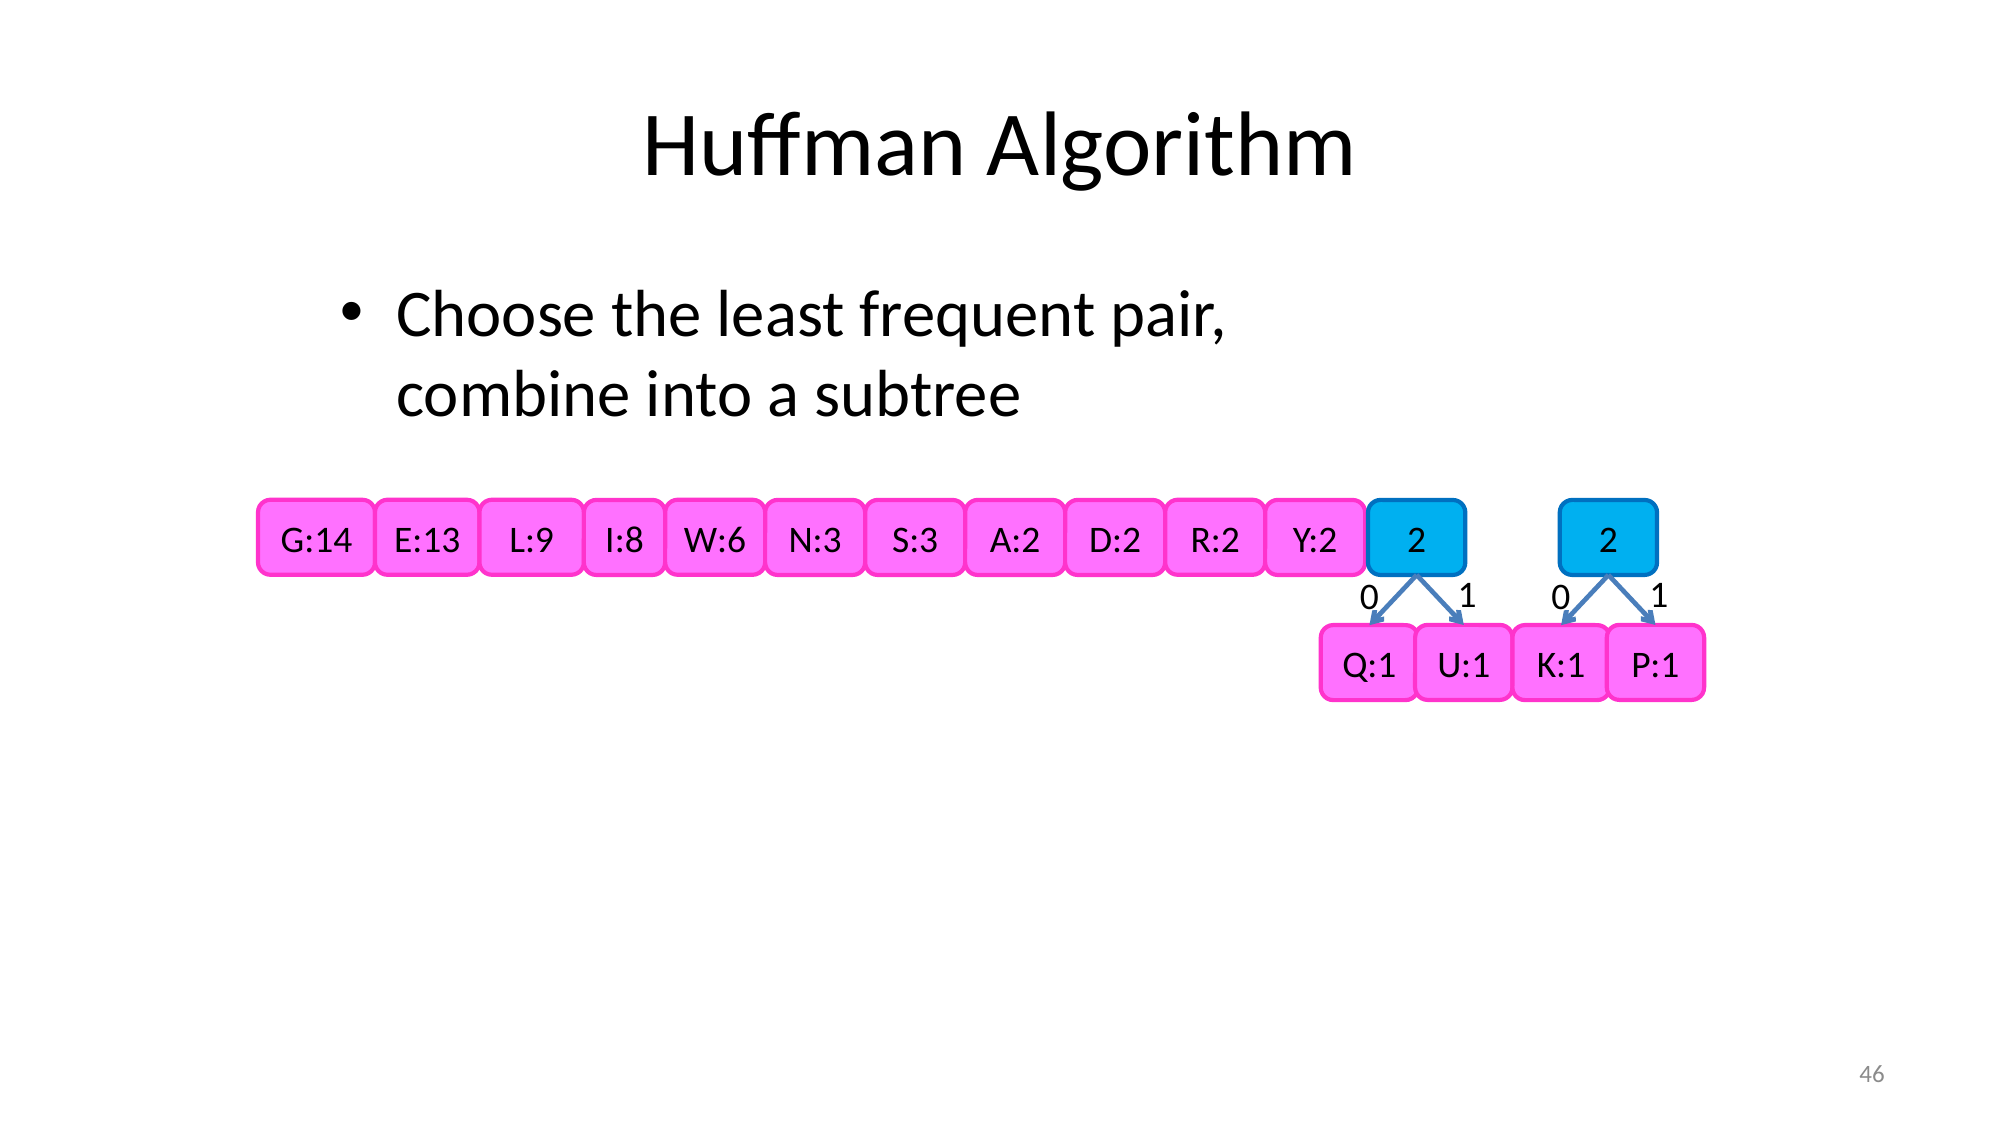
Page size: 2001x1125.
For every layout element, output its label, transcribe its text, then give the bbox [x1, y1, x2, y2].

text_box L:9 [477, 497, 584, 577]
text_box D:2 [1063, 497, 1165, 578]
text_box R:2 [1163, 497, 1265, 577]
slide_number 46 [1433, 1042, 1900, 1103]
title Huffman Algorithm [99, 45, 1900, 233]
list Choose the least frequent pair, combine into a subtree [324, 262, 1435, 450]
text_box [1320, 499, 1511, 701]
text_box S:3 [863, 497, 965, 578]
text_box W:6 [663, 497, 765, 577]
text_box G:14 [255, 497, 375, 577]
text_box I:8 [581, 497, 665, 578]
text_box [1512, 499, 1705, 701]
text_box A:2 [963, 497, 1065, 578]
text_box E:13 [372, 497, 479, 577]
text_box N:3 [763, 497, 865, 578]
text_box Y:2 [1263, 497, 1354, 578]
